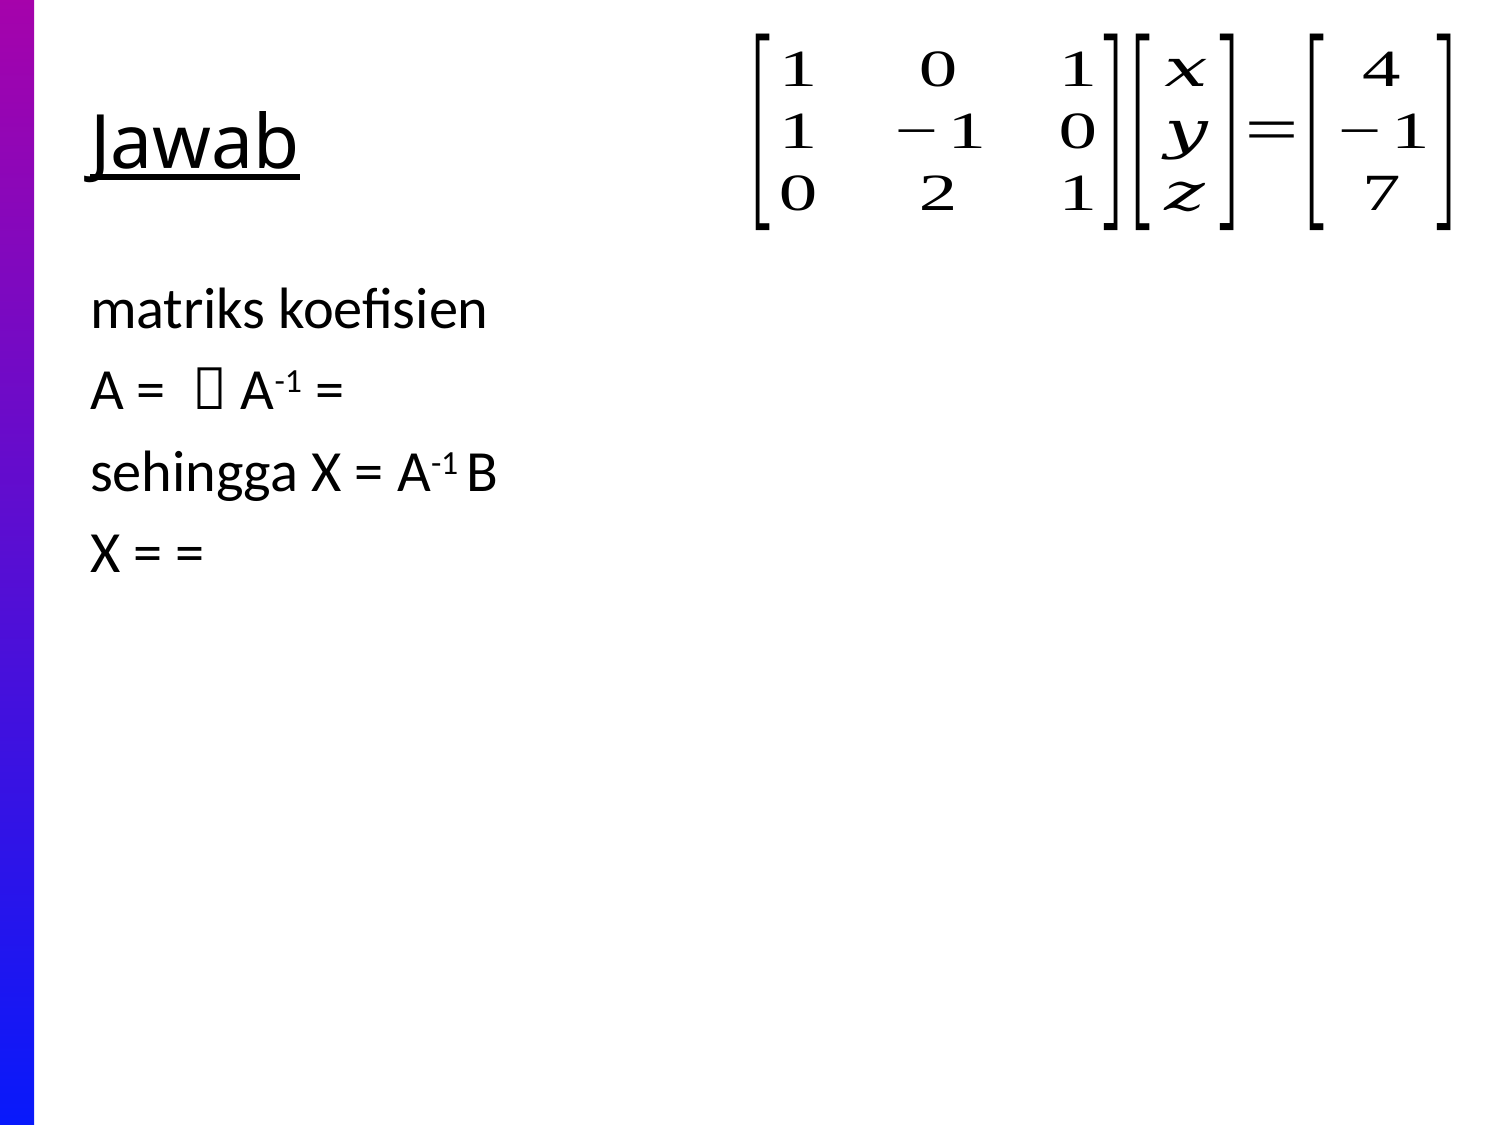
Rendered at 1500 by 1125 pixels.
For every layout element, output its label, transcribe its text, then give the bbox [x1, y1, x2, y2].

title Jawab [75, 45, 1425, 233]
